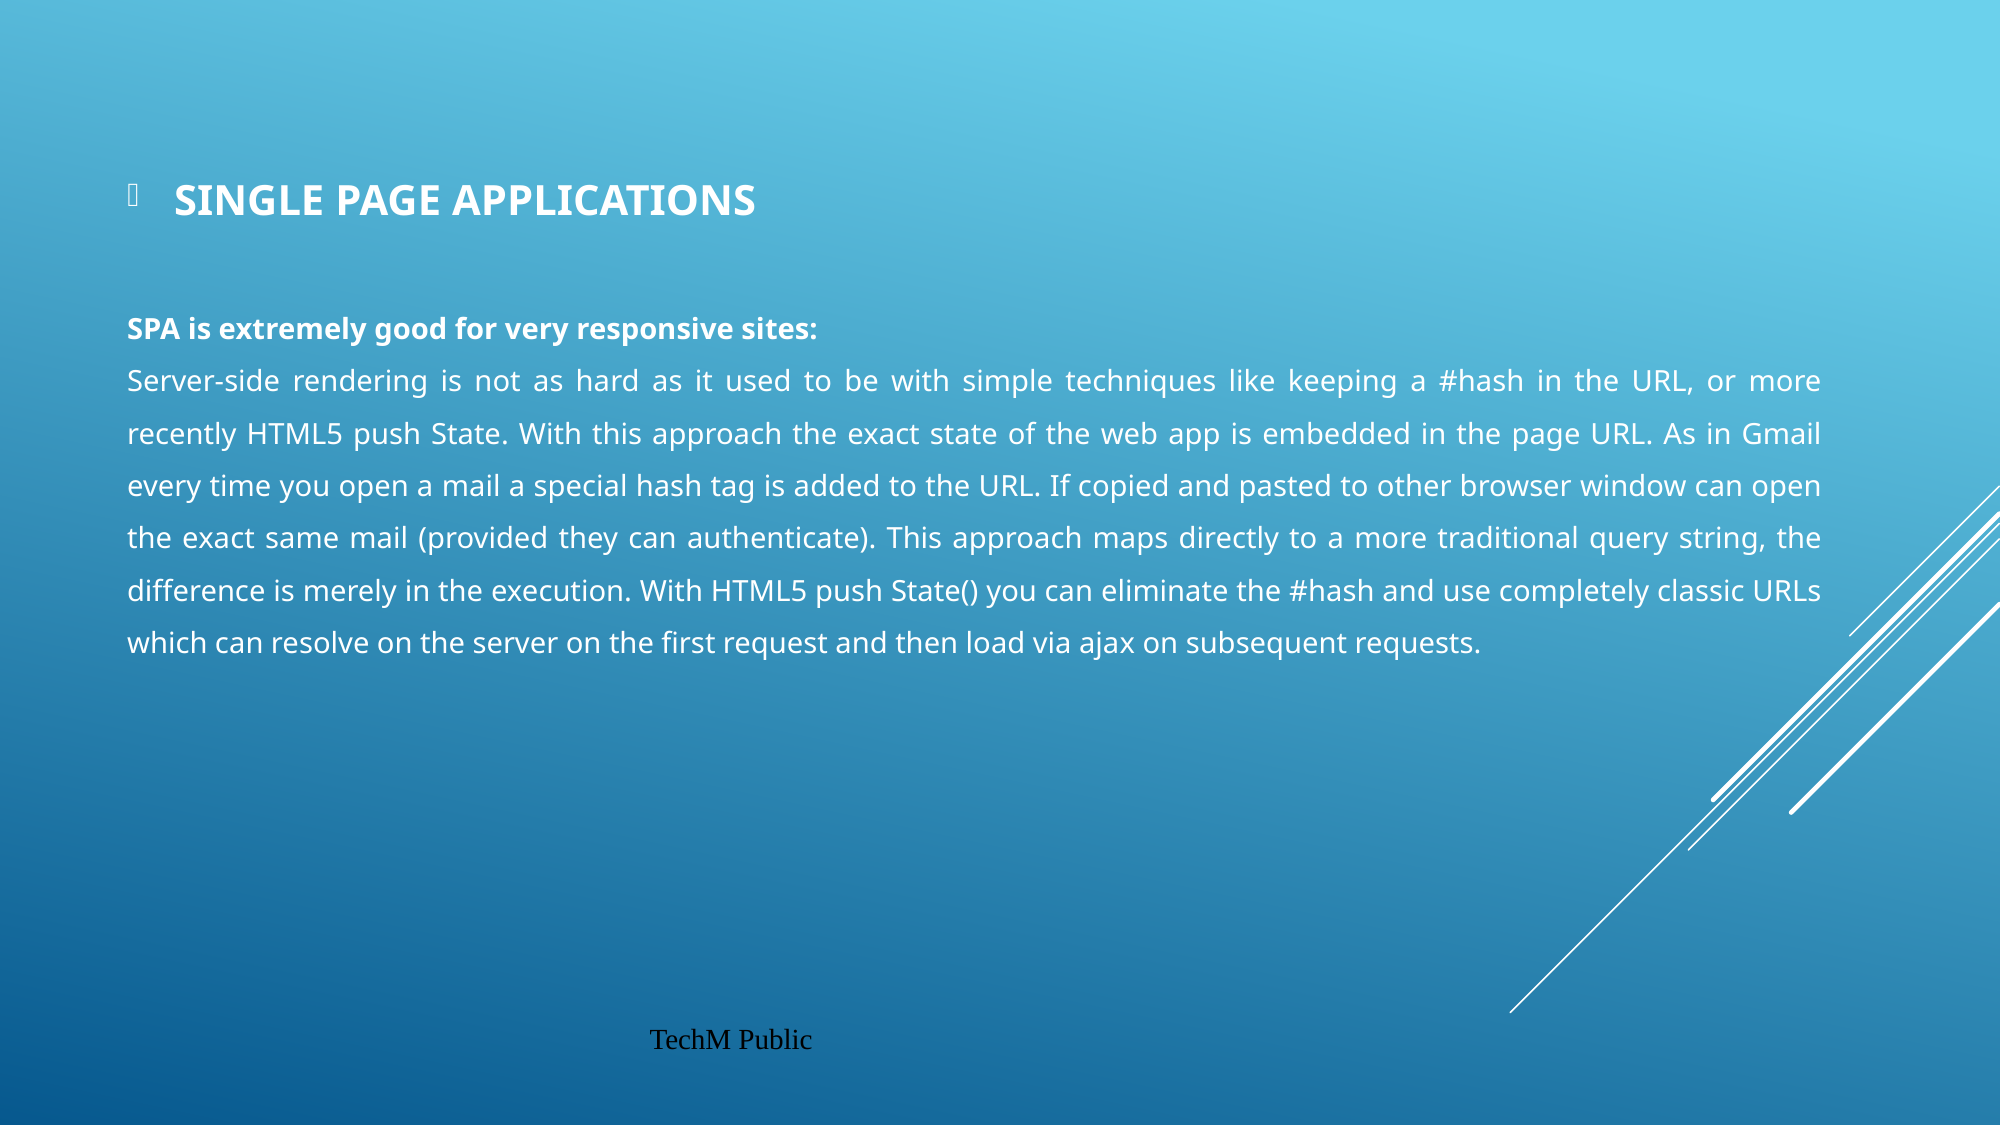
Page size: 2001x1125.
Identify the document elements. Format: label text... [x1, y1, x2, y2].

footer TechM Public [112, 1012, 1350, 1073]
text_box SPA is extremely good for very responsive sites: Server-side rendering is not as hard as it used to be with simple techniques like keeping a #hash in the URL, or more recently HTML5 push State. With this approach the exact state of the web app is embedded in the page URL. As in Gmail every time you open a mail a special hash tag is added to the URL. If copied and pasted to other browser window can open the exact same mail (provided they can authenticate). This approach maps directly to a more traditional query string, the difference is merely in the execution. With HTML5 push State() you can eliminate the #hash and use completely classic URLs which can resolve on the server on the first request and then load via ajax on subsequent requests. [112, 285, 1838, 667]
list SINGLE PAGE APPLICATIONS [112, 112, 1513, 285]
